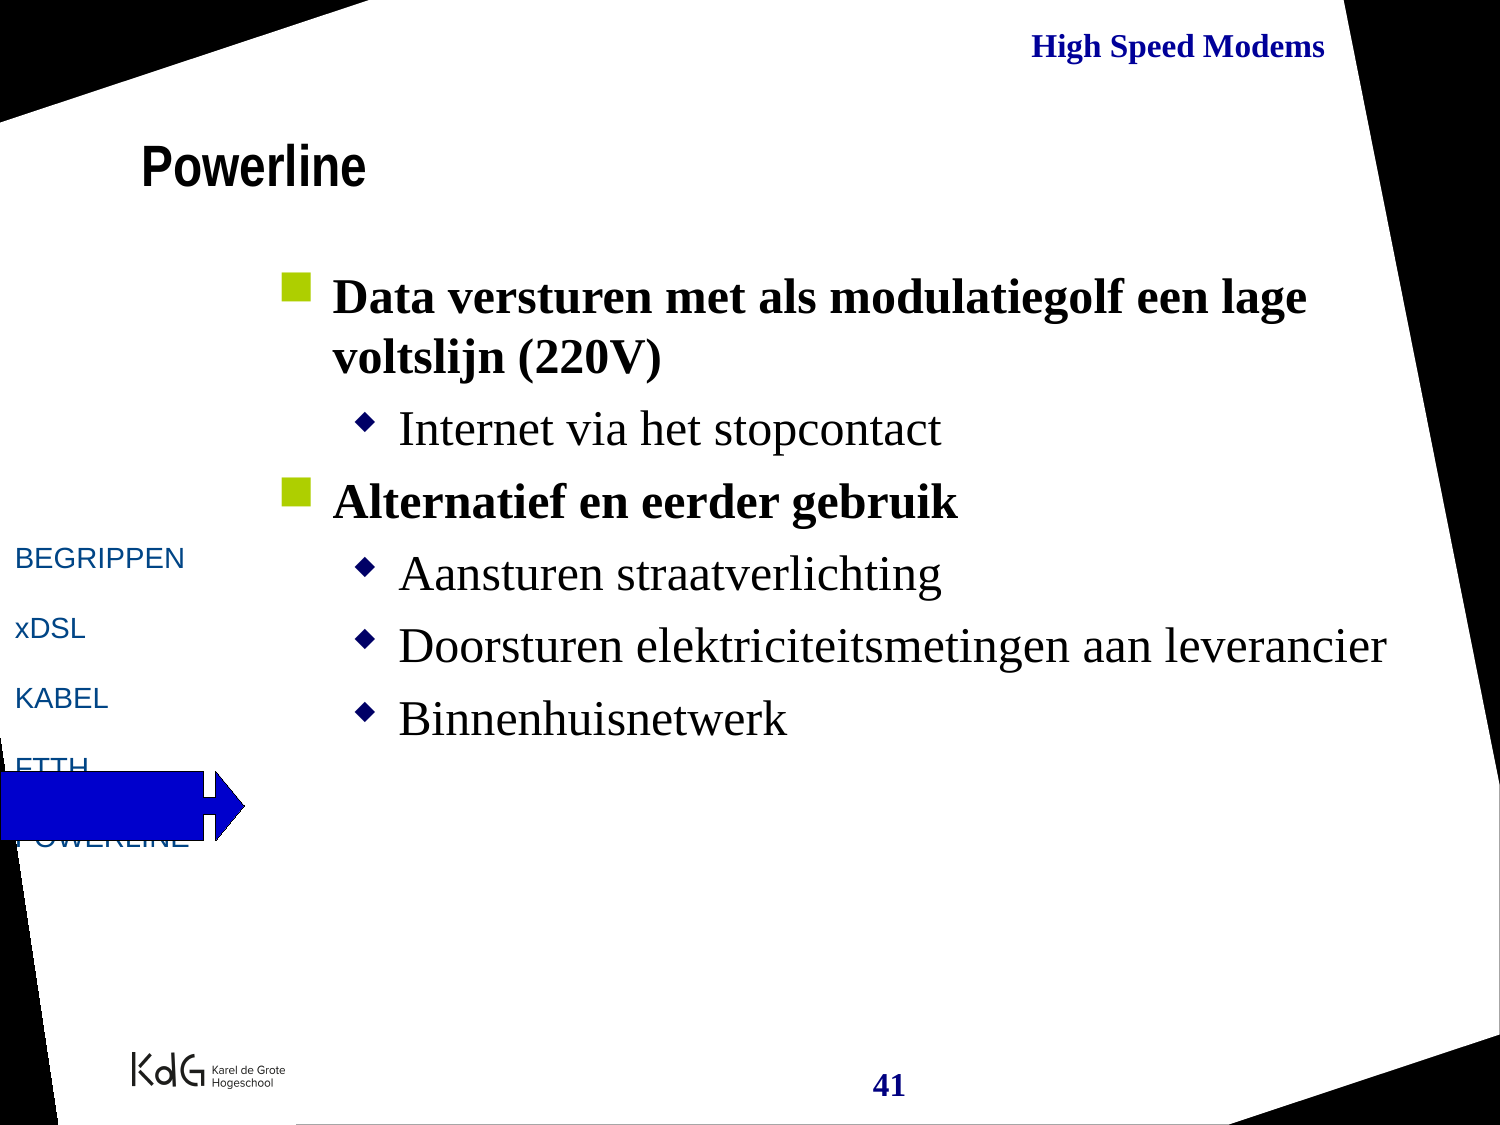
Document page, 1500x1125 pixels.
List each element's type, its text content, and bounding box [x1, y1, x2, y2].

text_box Data versturen met als modulatiegolf een lage voltslijn (220V) Internet via het stopcontact Alternatief en eerder gebruik Aansturen straatverlichting Doorsturen elektriciteitsmetingen aan leverancier Binnenhuisnetwerk [277, 263, 1425, 1006]
text_box [0, 771, 245, 841]
picture [132, 1052, 285, 1089]
text_box Powerline [141, 72, 1447, 253]
